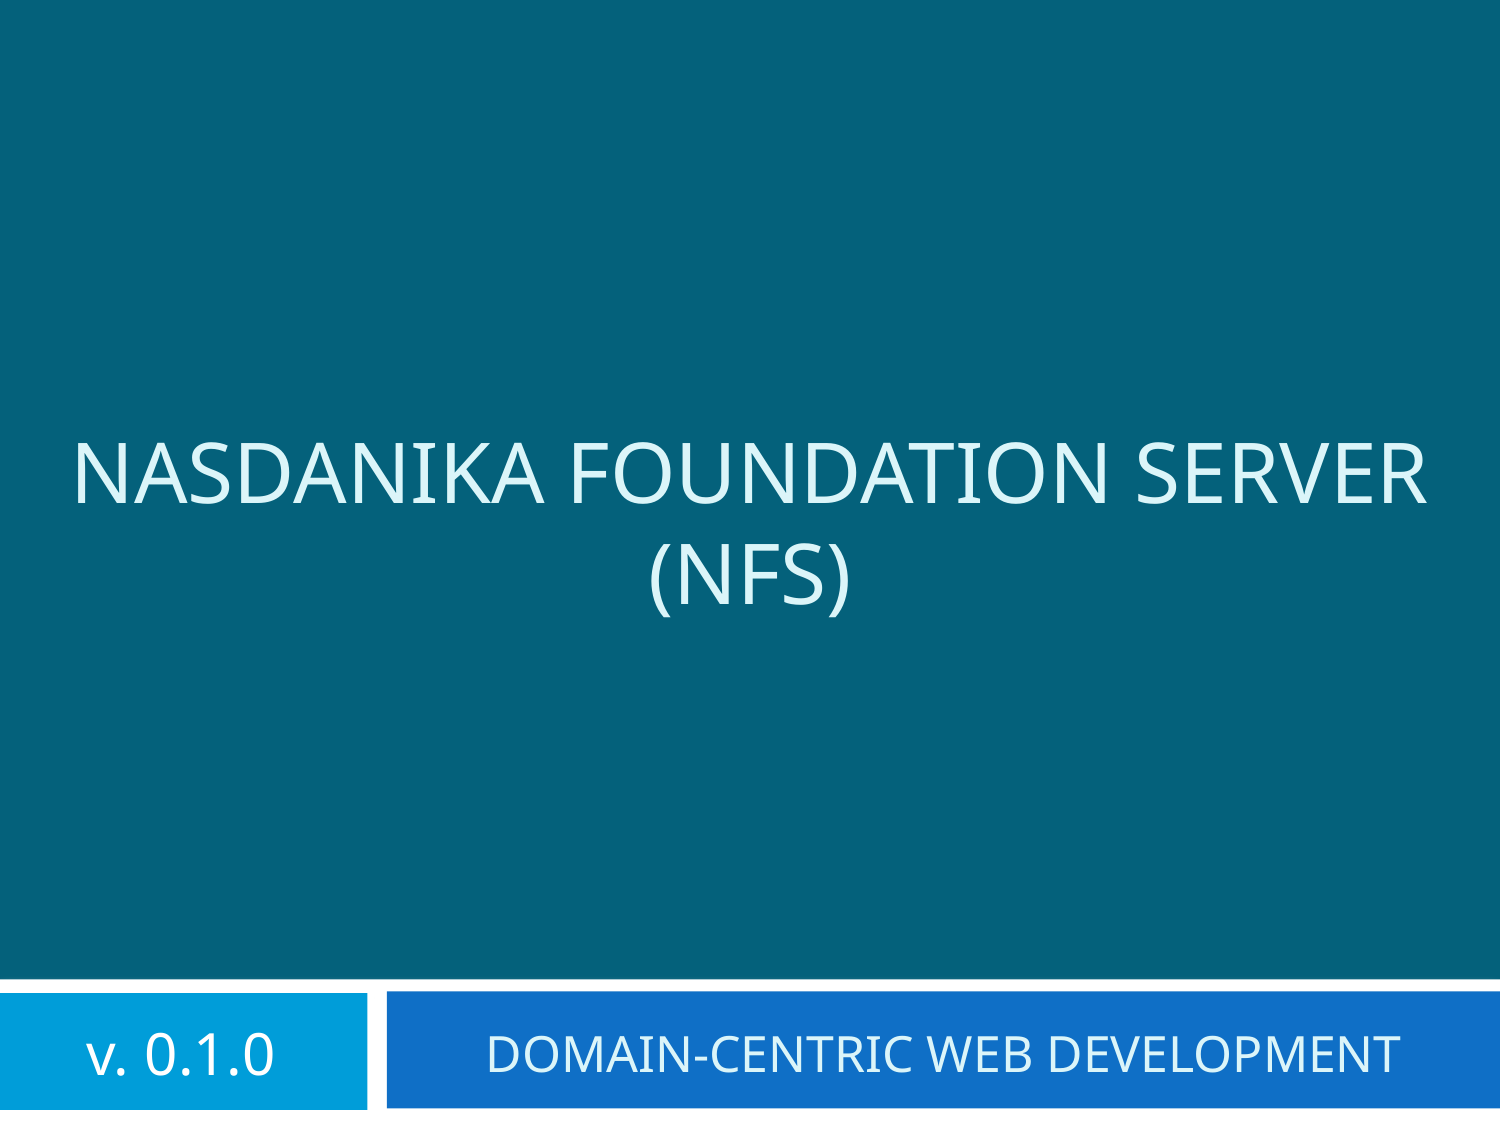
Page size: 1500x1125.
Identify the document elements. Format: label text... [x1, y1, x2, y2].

text_box Domain-Centric Web development [387, 991, 1500, 1113]
subtitle v. 0.1.0 [0, 991, 363, 1113]
title Nasdanika Foundation Server (NFS) [37, 328, 1463, 629]
